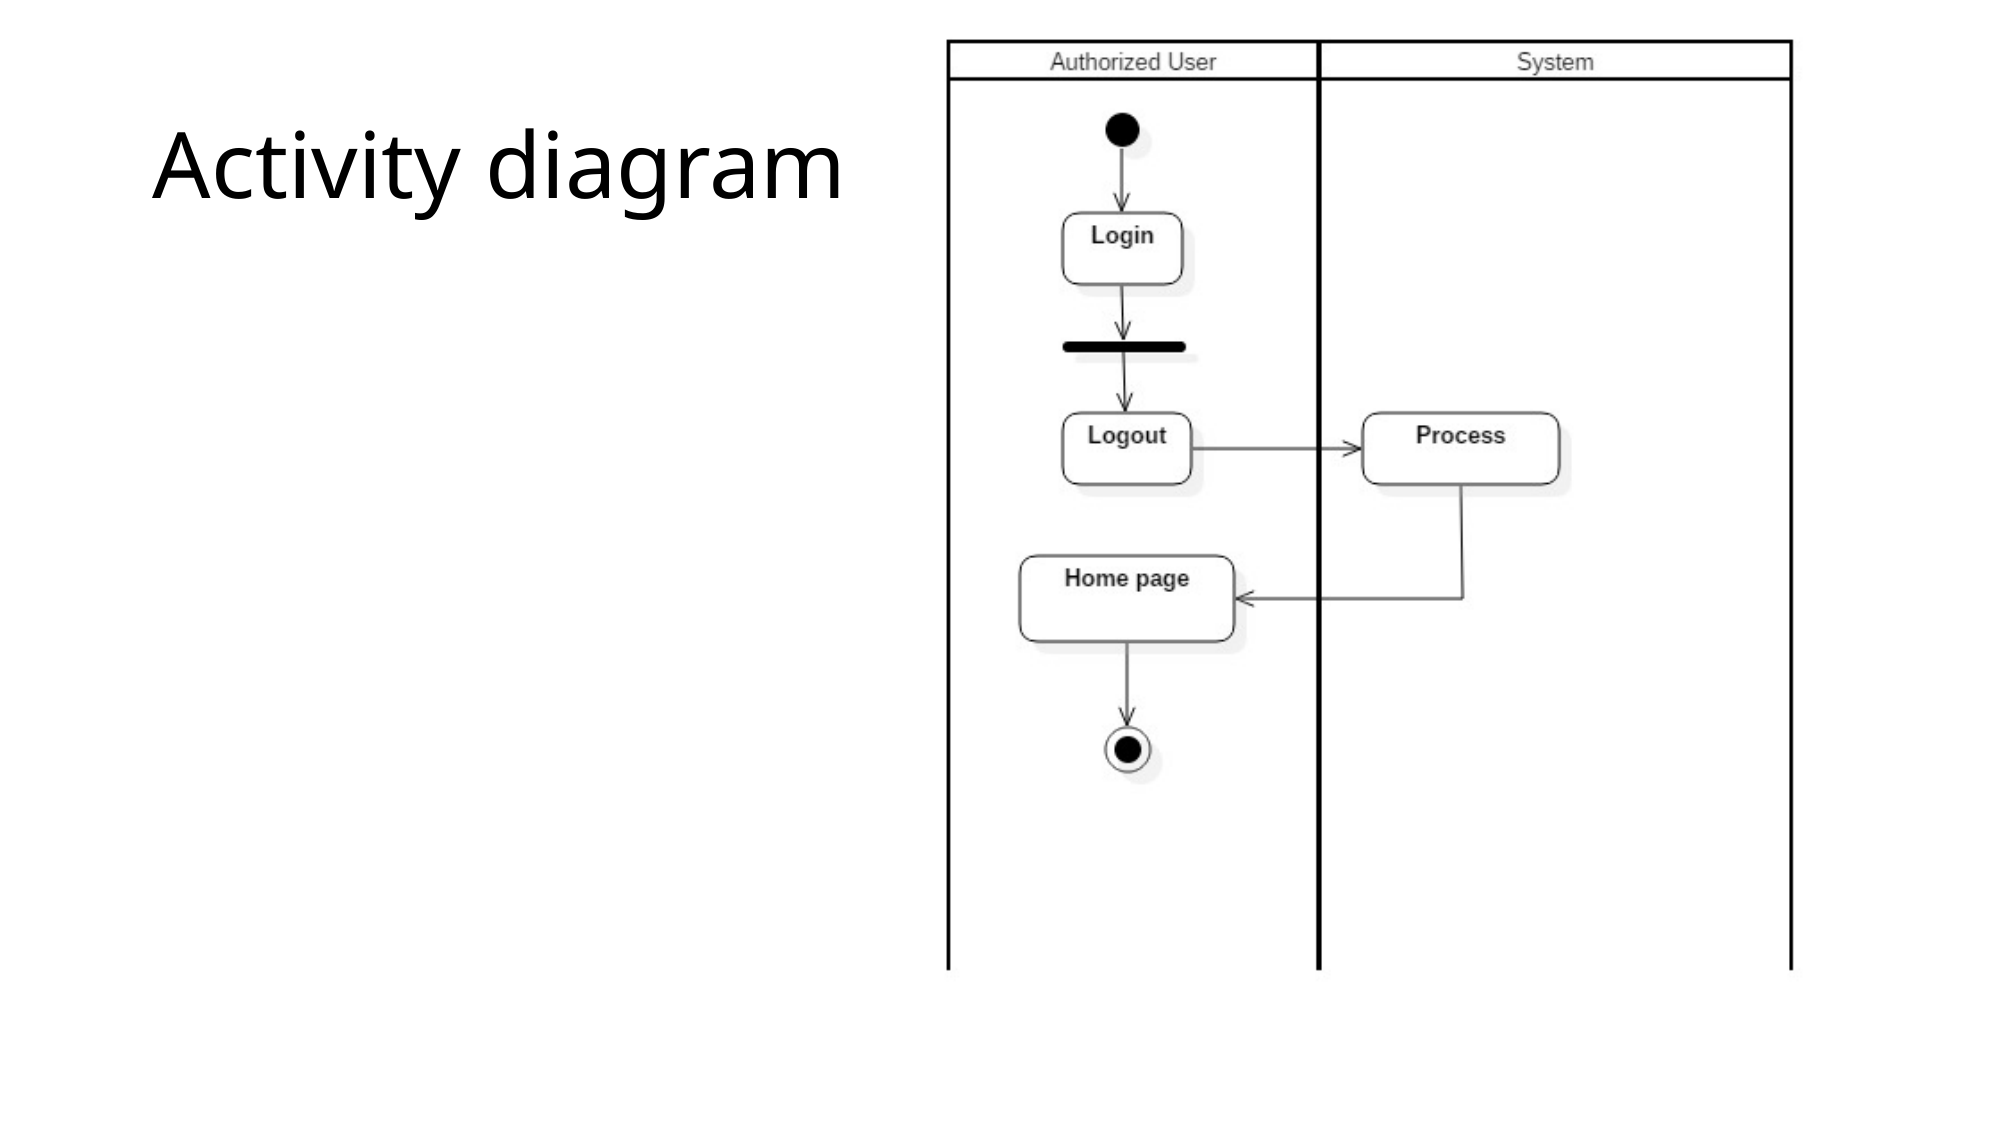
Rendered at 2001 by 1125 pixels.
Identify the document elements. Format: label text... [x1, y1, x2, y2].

title Activity diagram [137, 59, 931, 278]
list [931, 24, 1863, 1042]
